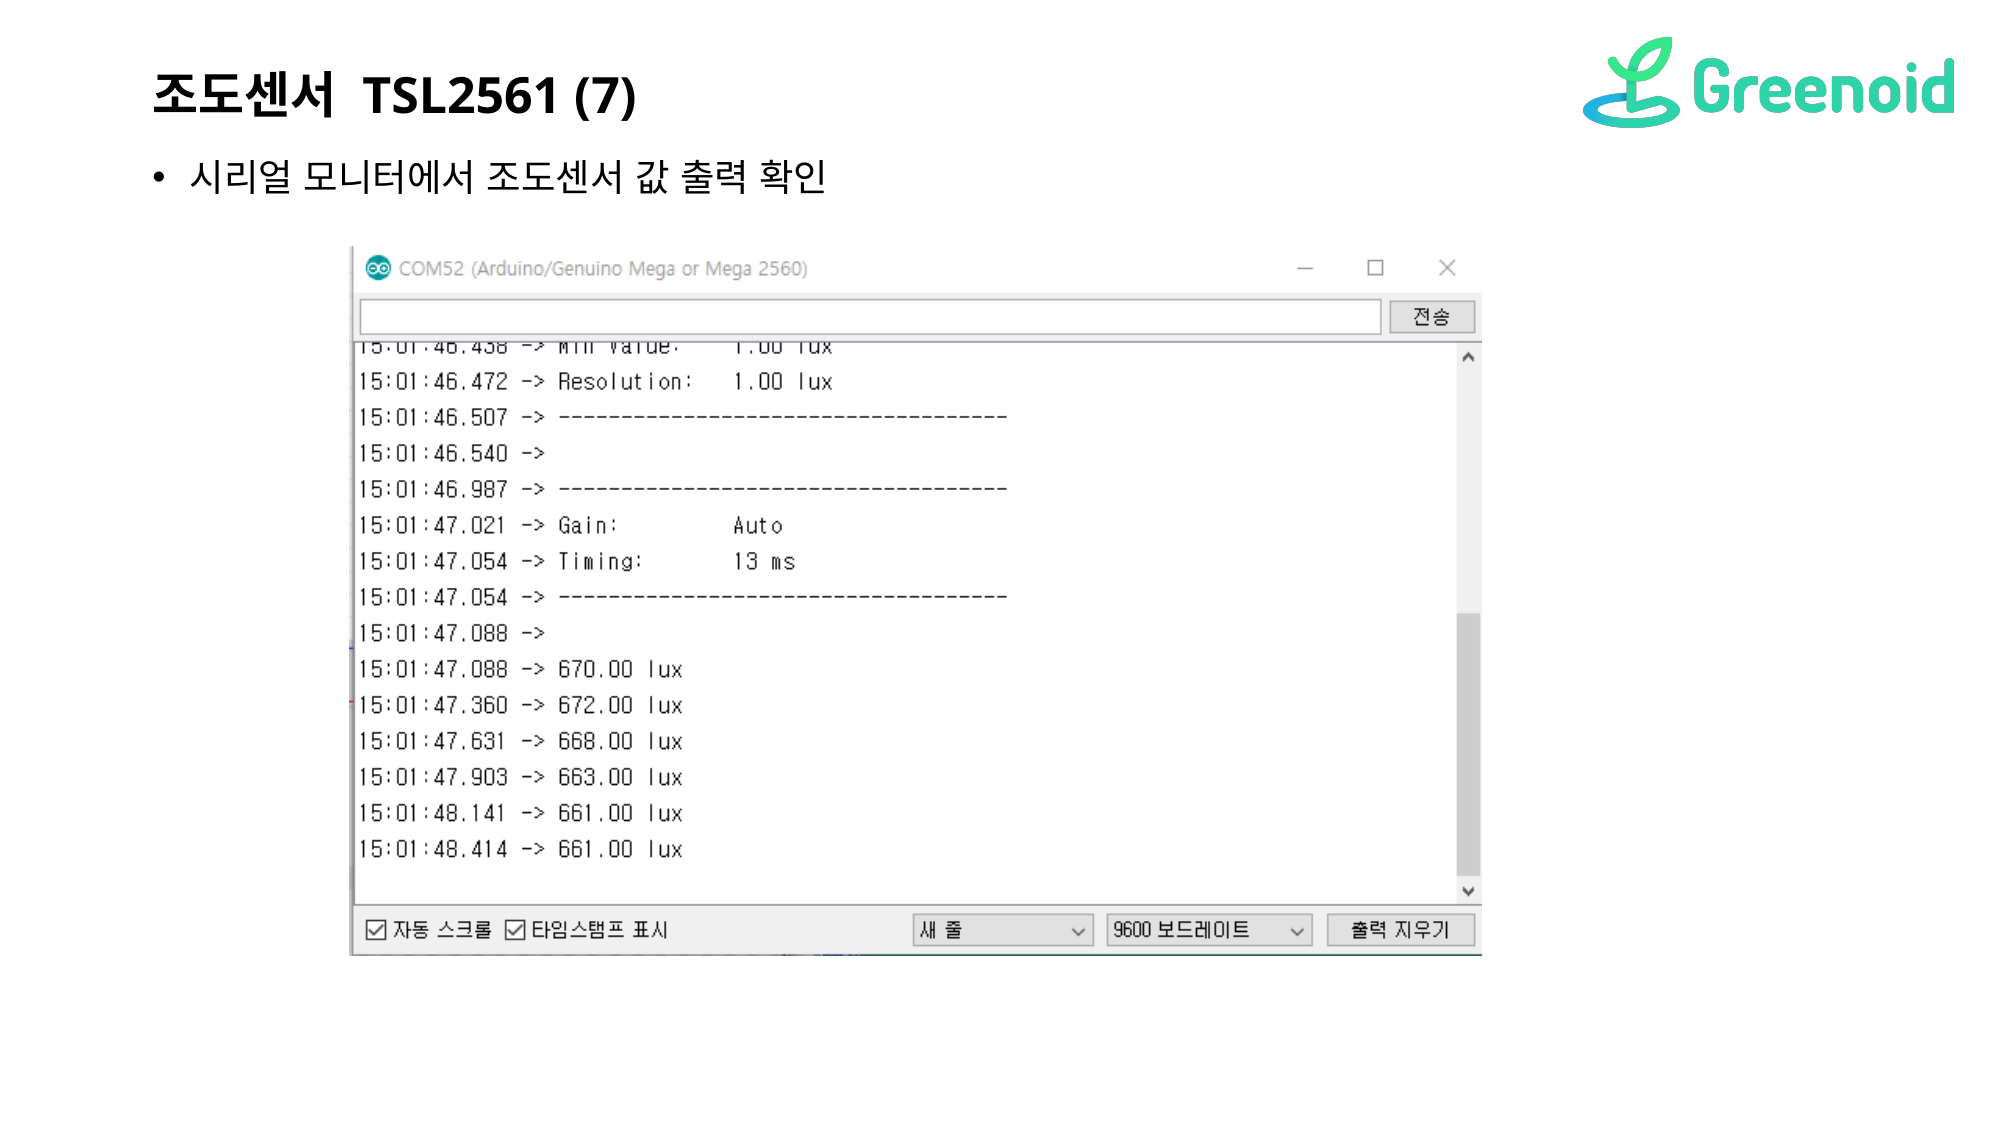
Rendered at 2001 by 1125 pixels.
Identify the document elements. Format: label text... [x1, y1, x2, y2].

list 시리얼 모니터에서 조도센서 값 출력 확인 [137, 151, 1863, 1014]
title 조도센서 TSL2561 (7) [137, 59, 1863, 136]
picture [1583, 37, 1954, 128]
picture [349, 246, 1482, 956]
